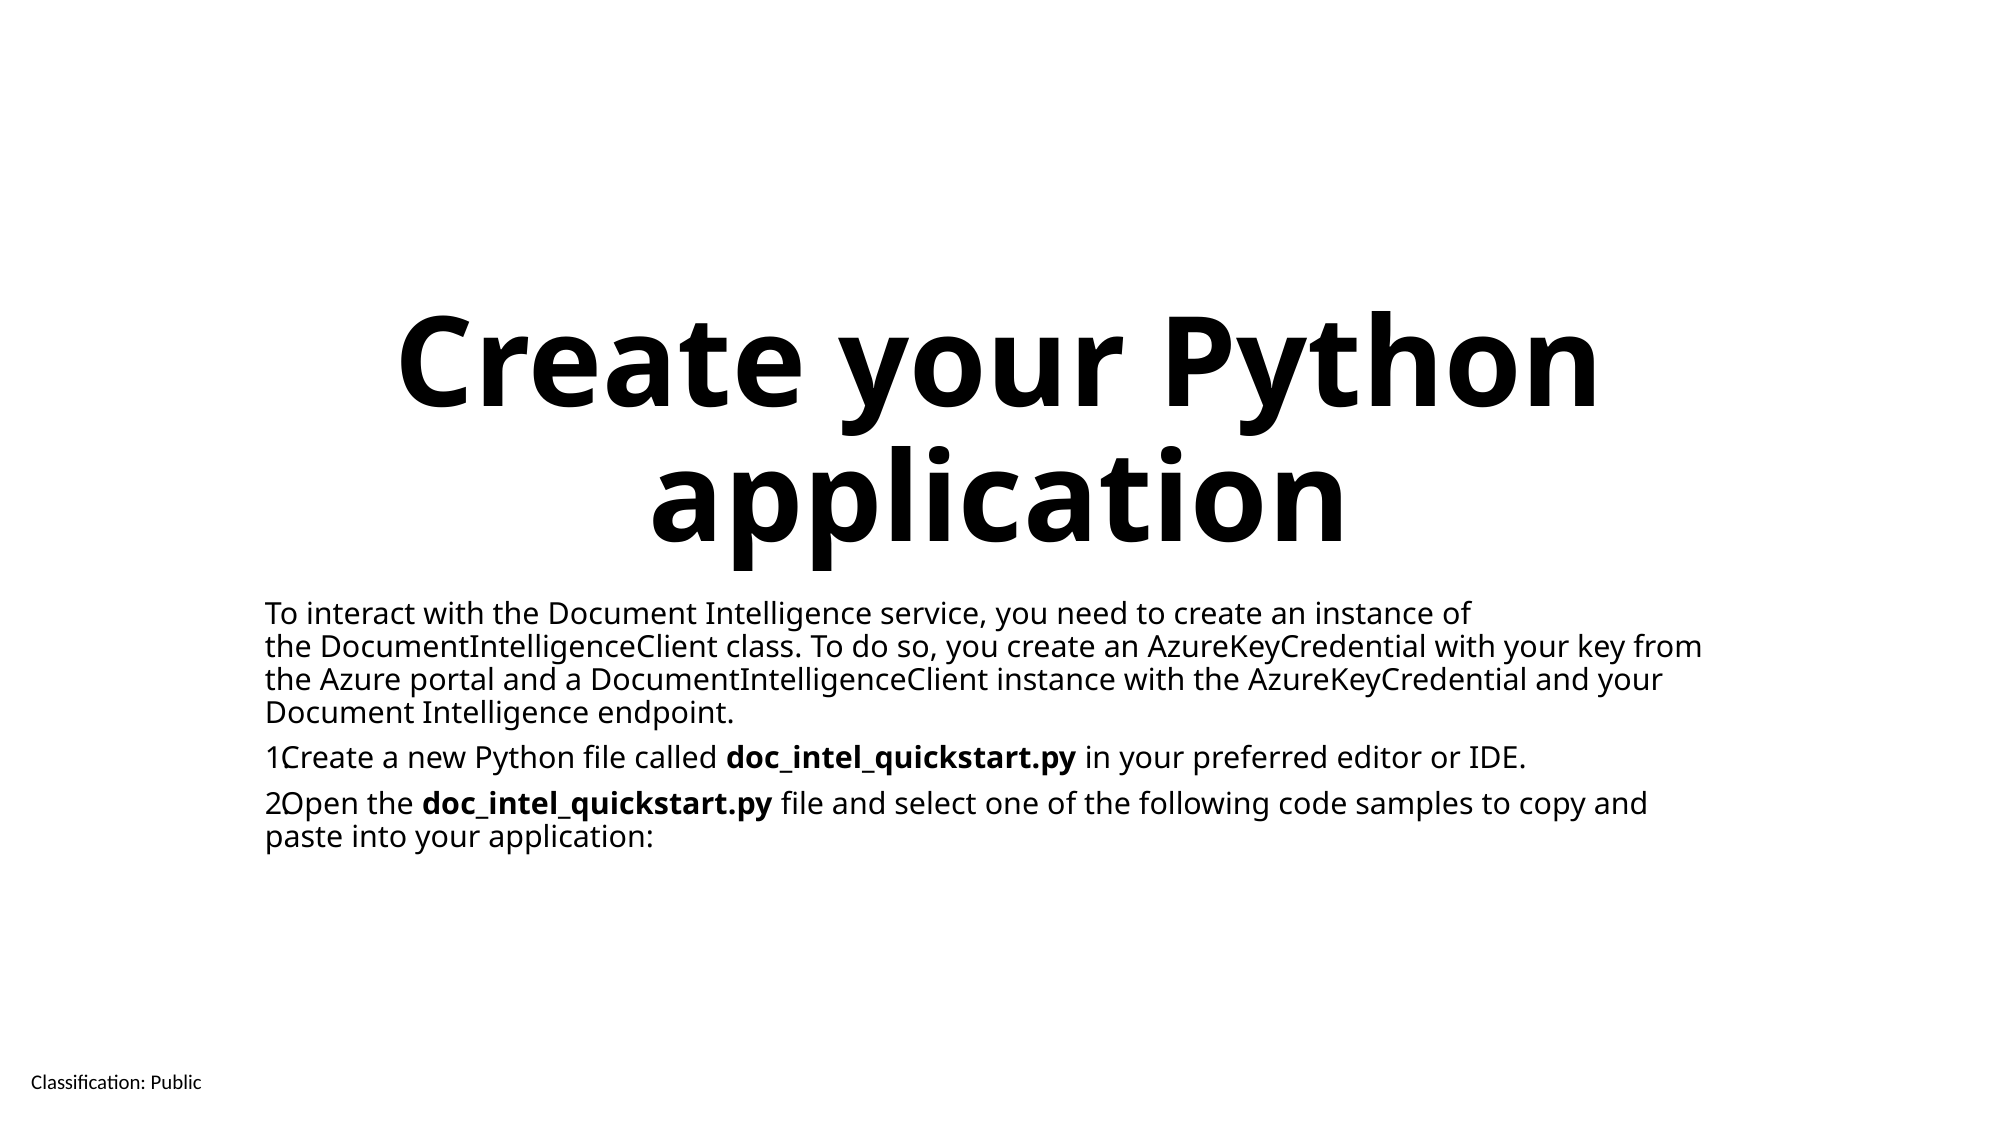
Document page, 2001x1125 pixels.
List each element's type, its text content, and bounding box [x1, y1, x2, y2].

title Create your Python application [249, 184, 1750, 576]
subtitle To interact with the Document Intelligence service, you need to create an instance of the DocumentIntelligenceClient class. To do so, you create an AzureKeyCredential with your key from the Azure portal and a DocumentIntelligenceClient instance with the AzureKeyCredential and your Document Intelligence endpoint. Create a new Python file called doc_intel_quickstart.py in your preferred editor or IDE. Open the doc_intel_quickstart.py file and select one of the following code samples to copy and paste into your application: [249, 590, 1750, 863]
